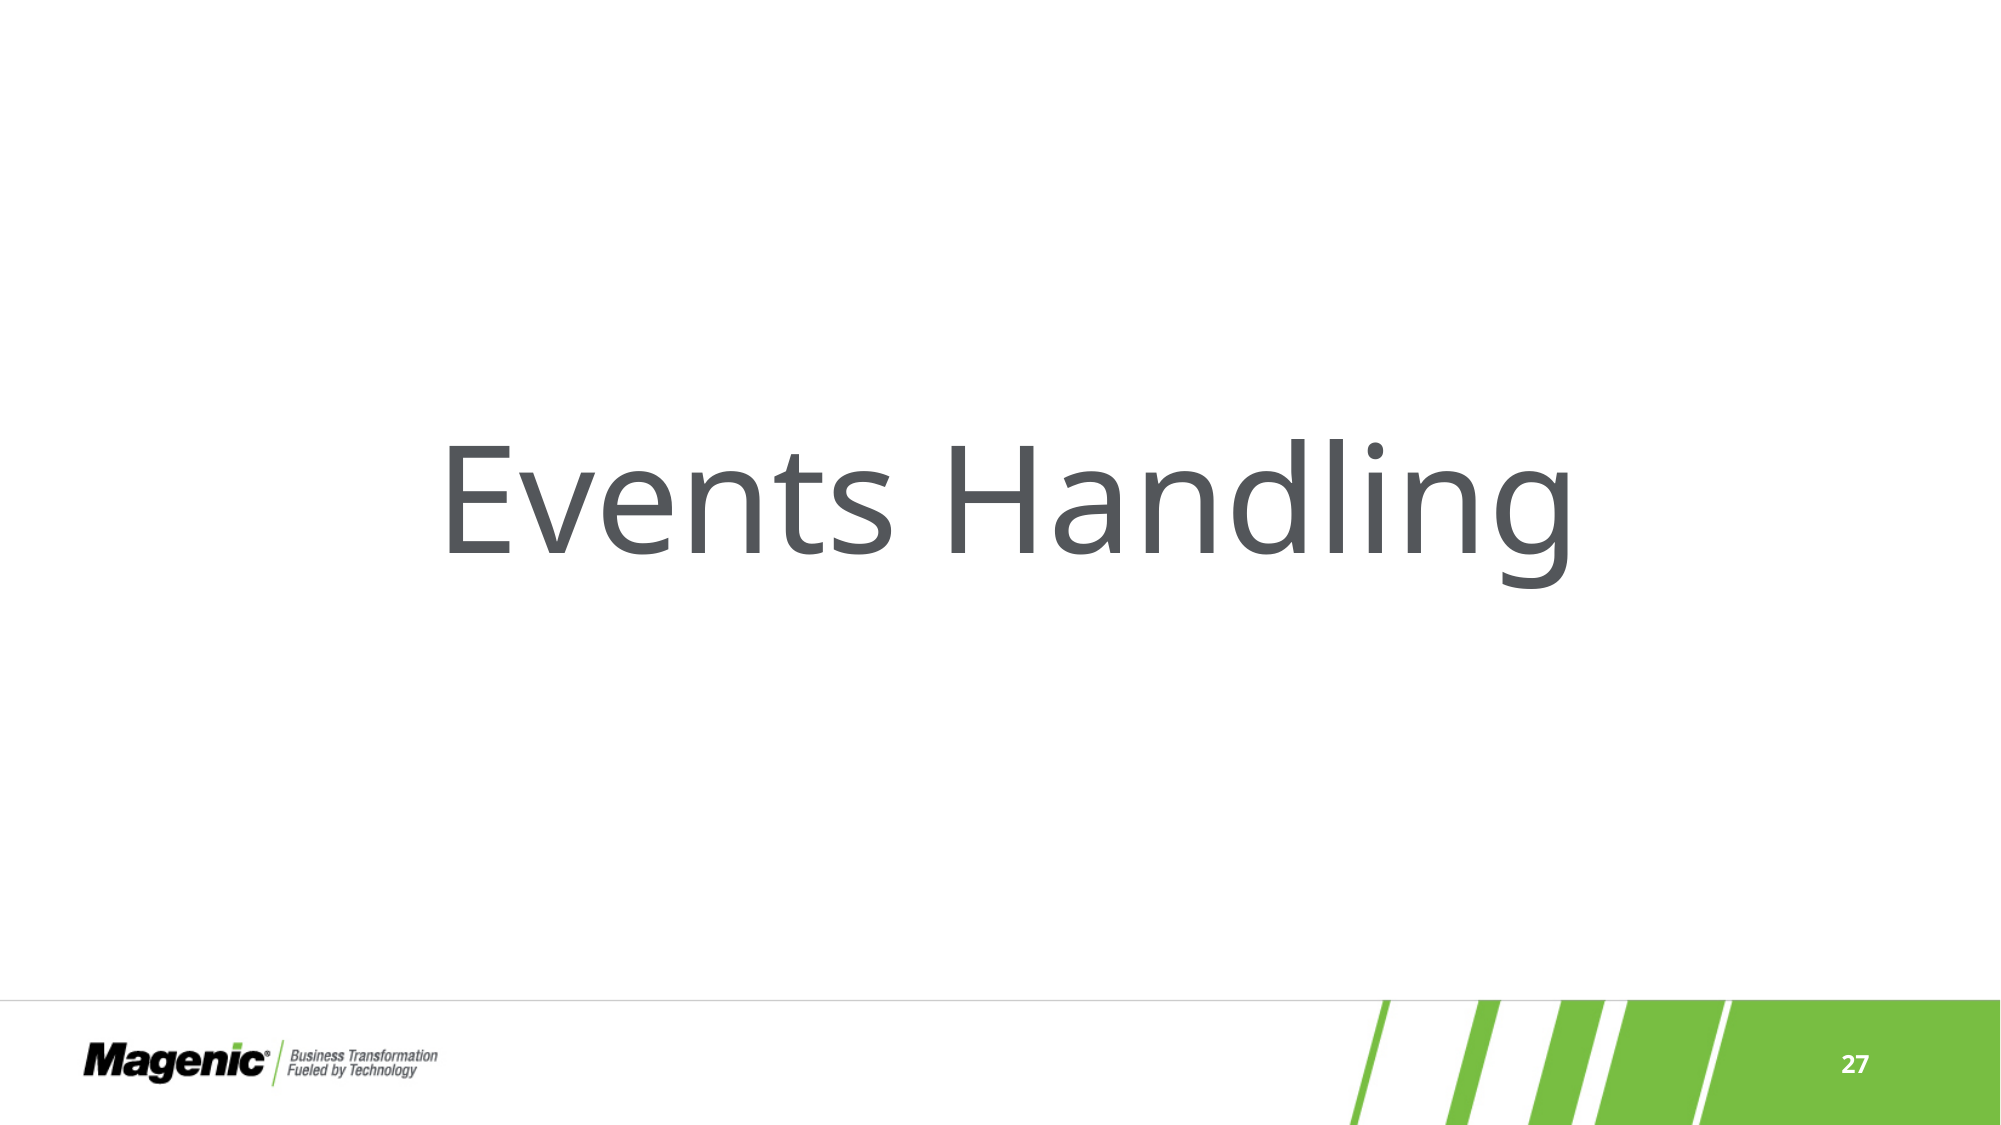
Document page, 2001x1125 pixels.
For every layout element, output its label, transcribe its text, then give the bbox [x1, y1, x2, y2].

list Events Handling [70, 71, 1946, 939]
picture [0, 0, 2001, 1125]
